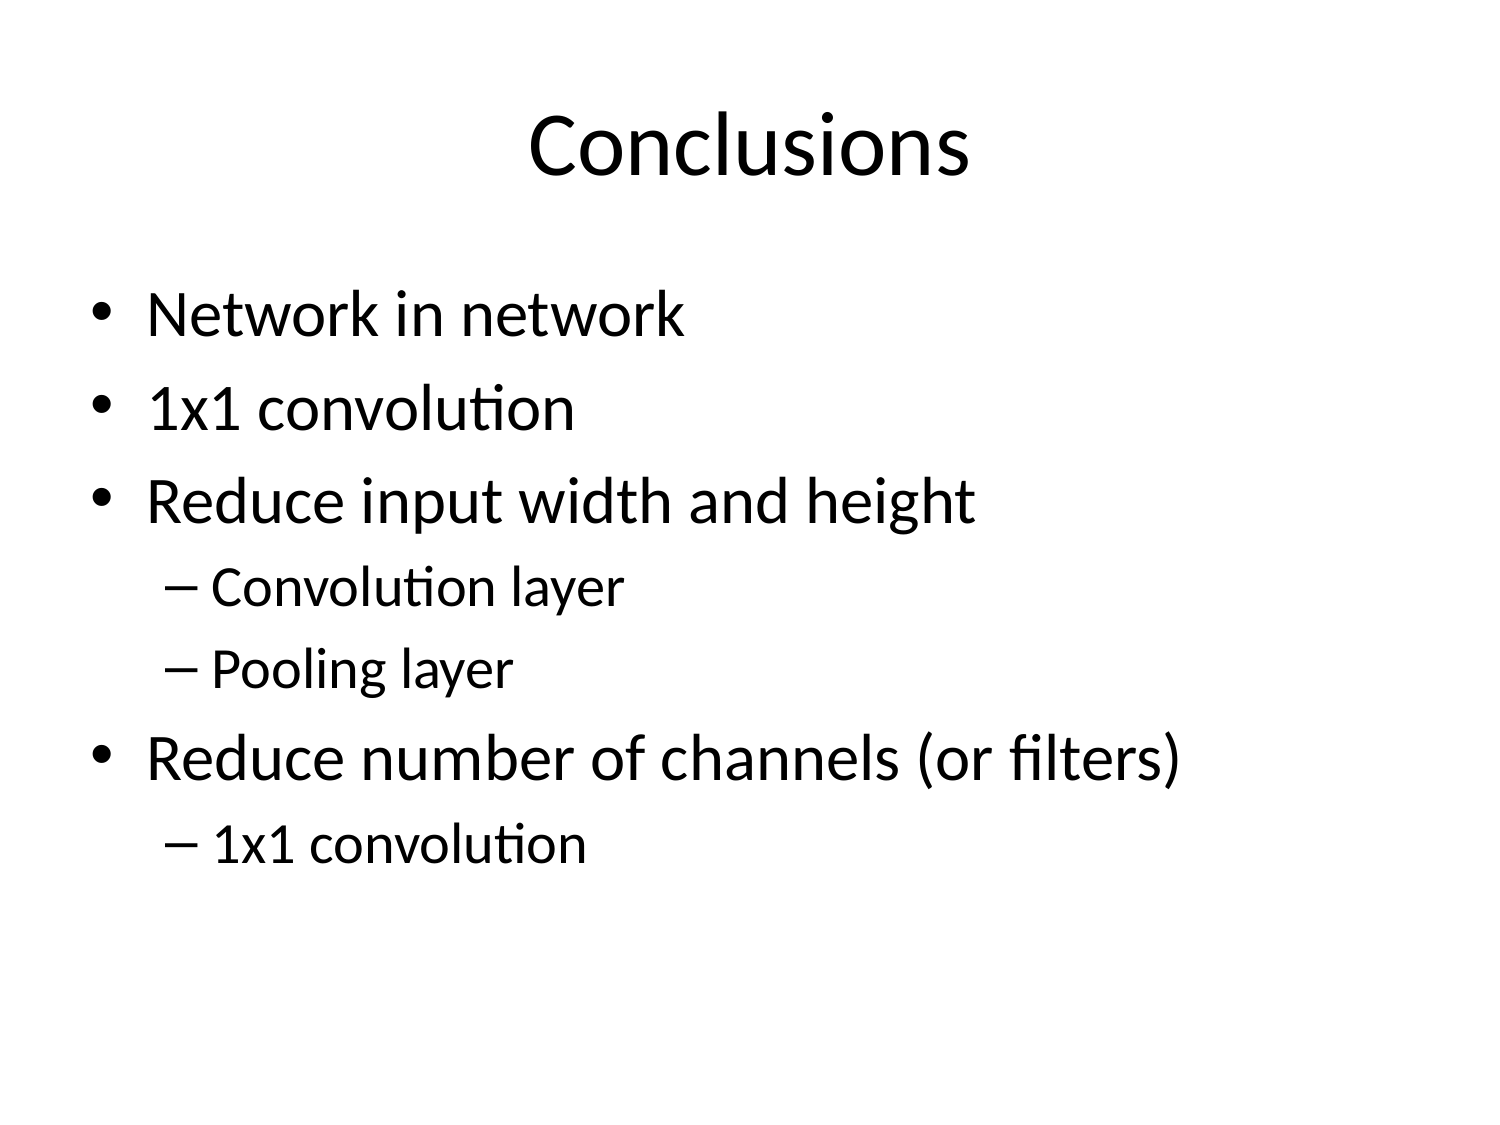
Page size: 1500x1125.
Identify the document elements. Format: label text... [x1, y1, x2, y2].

title Conclusions [75, 45, 1425, 233]
list Network in network 1x1 convolution Reduce input width and height Convolution layer Pooling layer Reduce number of channels (or filters) 1x1 convolution [75, 262, 1425, 1005]
